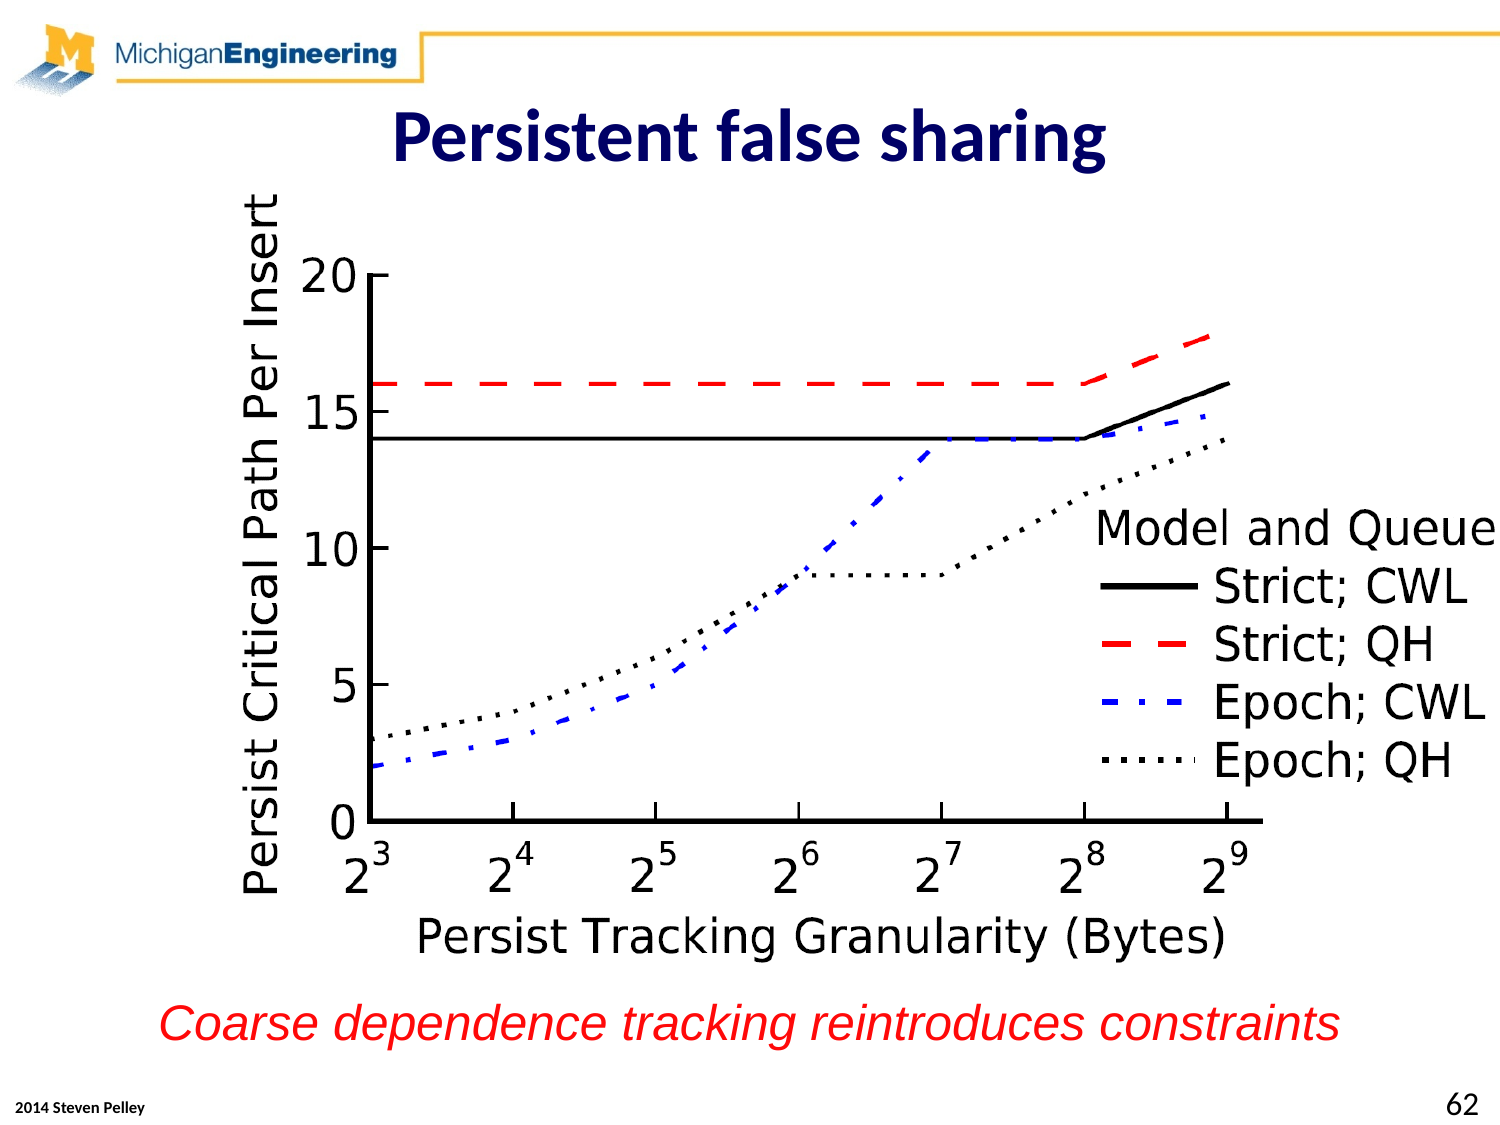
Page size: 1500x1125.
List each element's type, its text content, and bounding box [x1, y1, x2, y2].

text_box Coarse dependence tracking reintroduces constraints [143, 982, 1357, 1058]
picture [209, 165, 1500, 994]
slide_number 62 [1425, 1074, 1500, 1125]
picture [12, 24, 1500, 97]
title Persistent false sharing [74, 74, 1426, 188]
